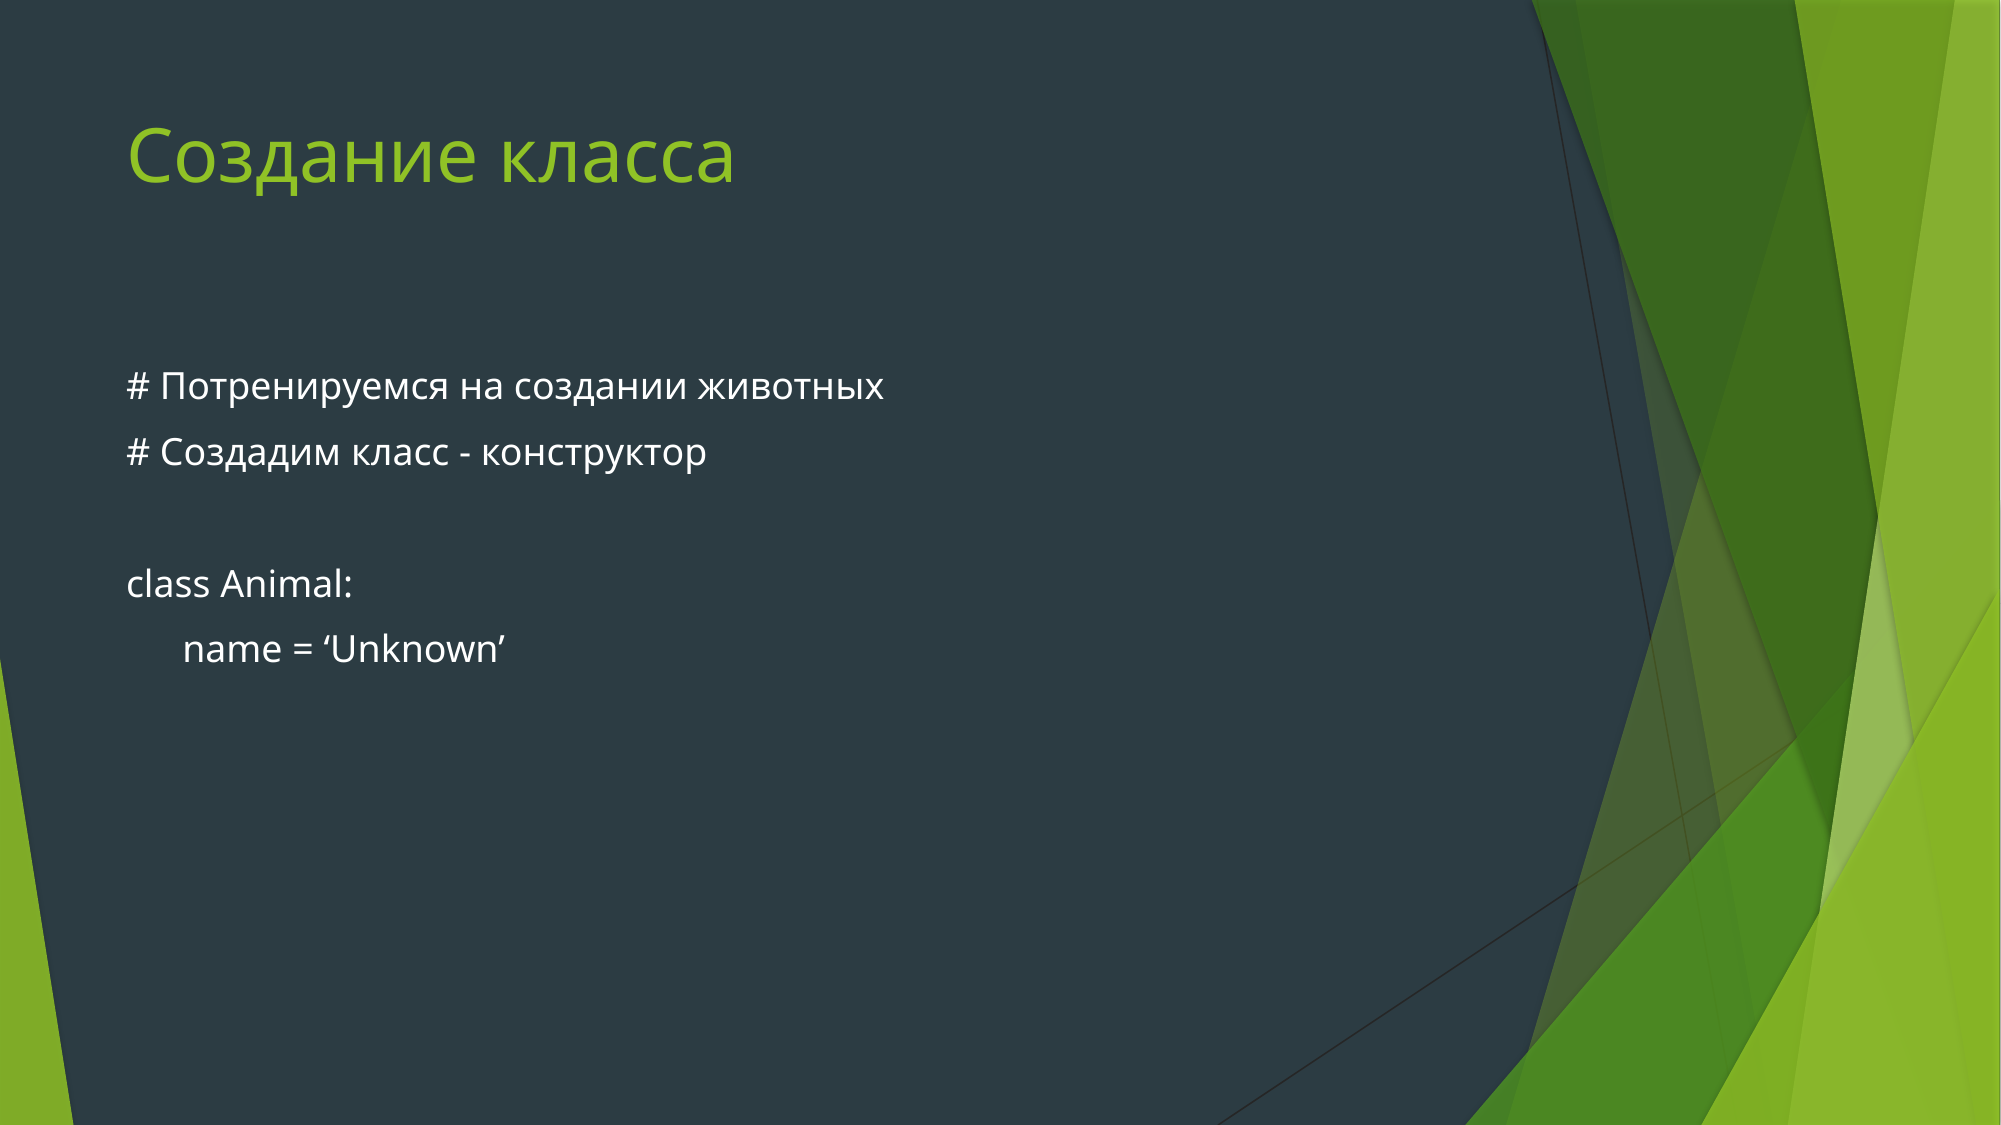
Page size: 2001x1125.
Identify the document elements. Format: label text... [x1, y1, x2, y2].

title Создание класса [111, 99, 1522, 317]
list # Потренируемся на создании животных # Создадим класс - конструктор class Animal: name = ‘Unknown’ [111, 354, 1522, 992]
